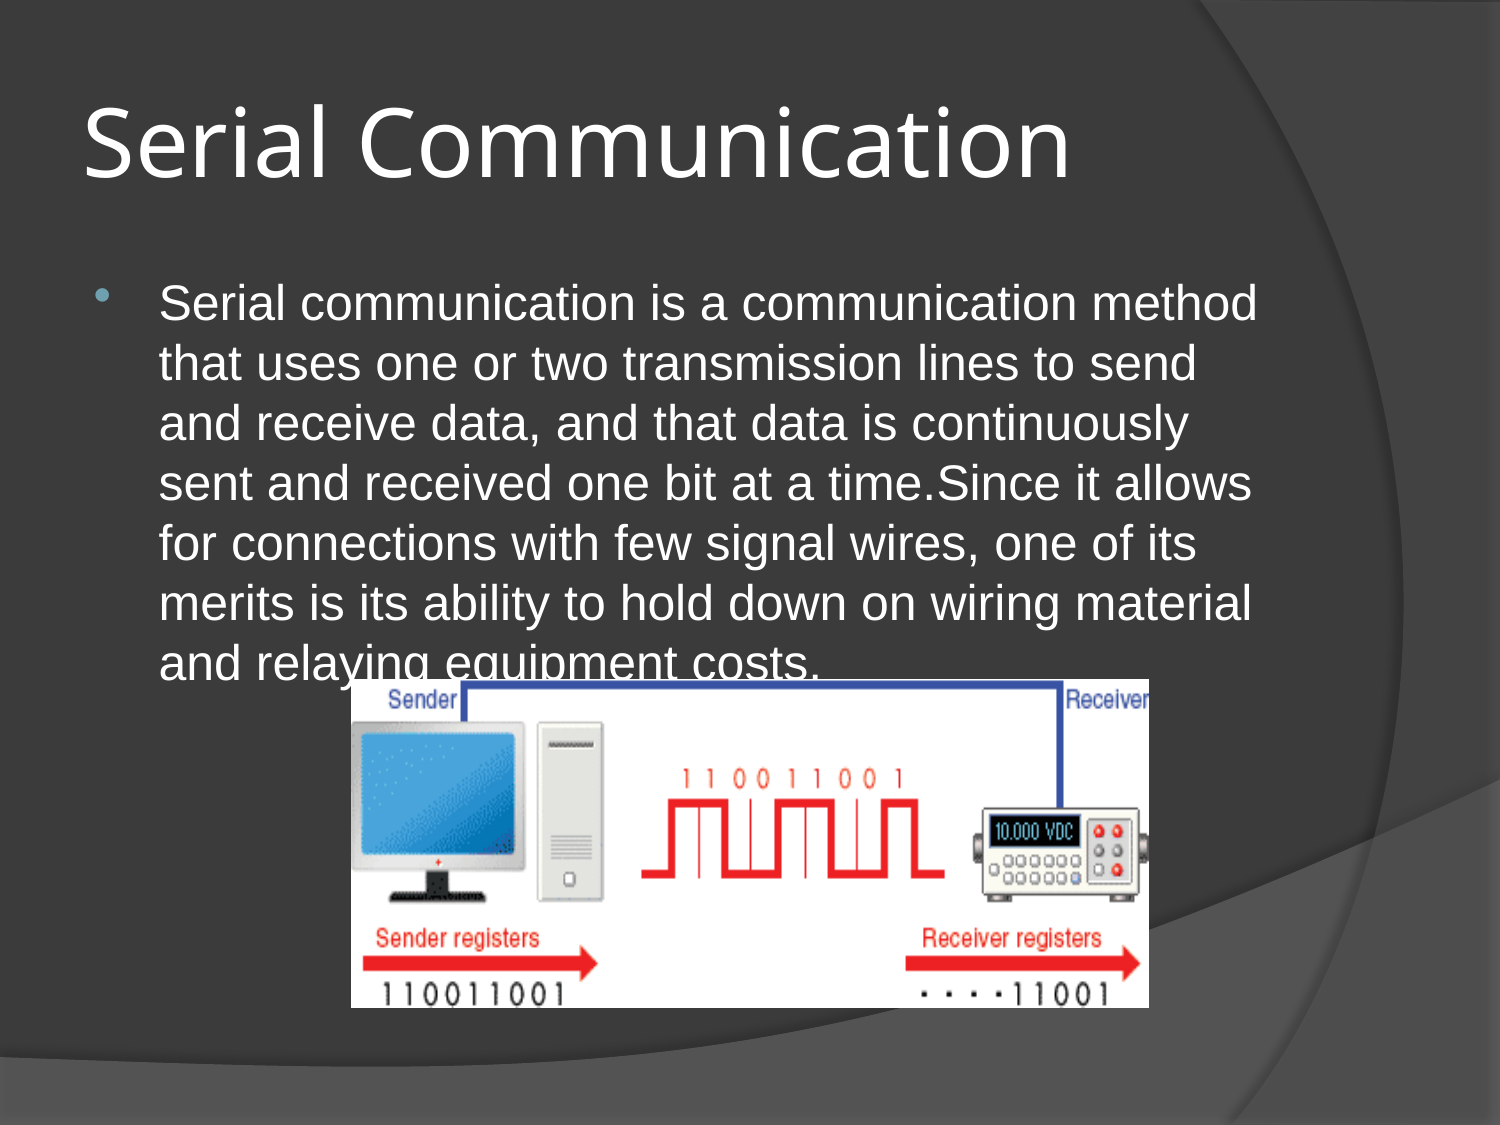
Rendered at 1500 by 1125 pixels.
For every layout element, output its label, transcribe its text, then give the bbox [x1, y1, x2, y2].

title Serial Communication [75, 45, 1300, 233]
picture [351, 679, 1149, 1008]
list Serial communication is a communication method that uses one or two transmission lines to send and receive data, and that data is continuously sent and received one bit at a time.Since it allows for connections with few signal wires, one of its merits is its ability to hold down on wiring material and relaying equipment costs. [75, 262, 1300, 1005]
